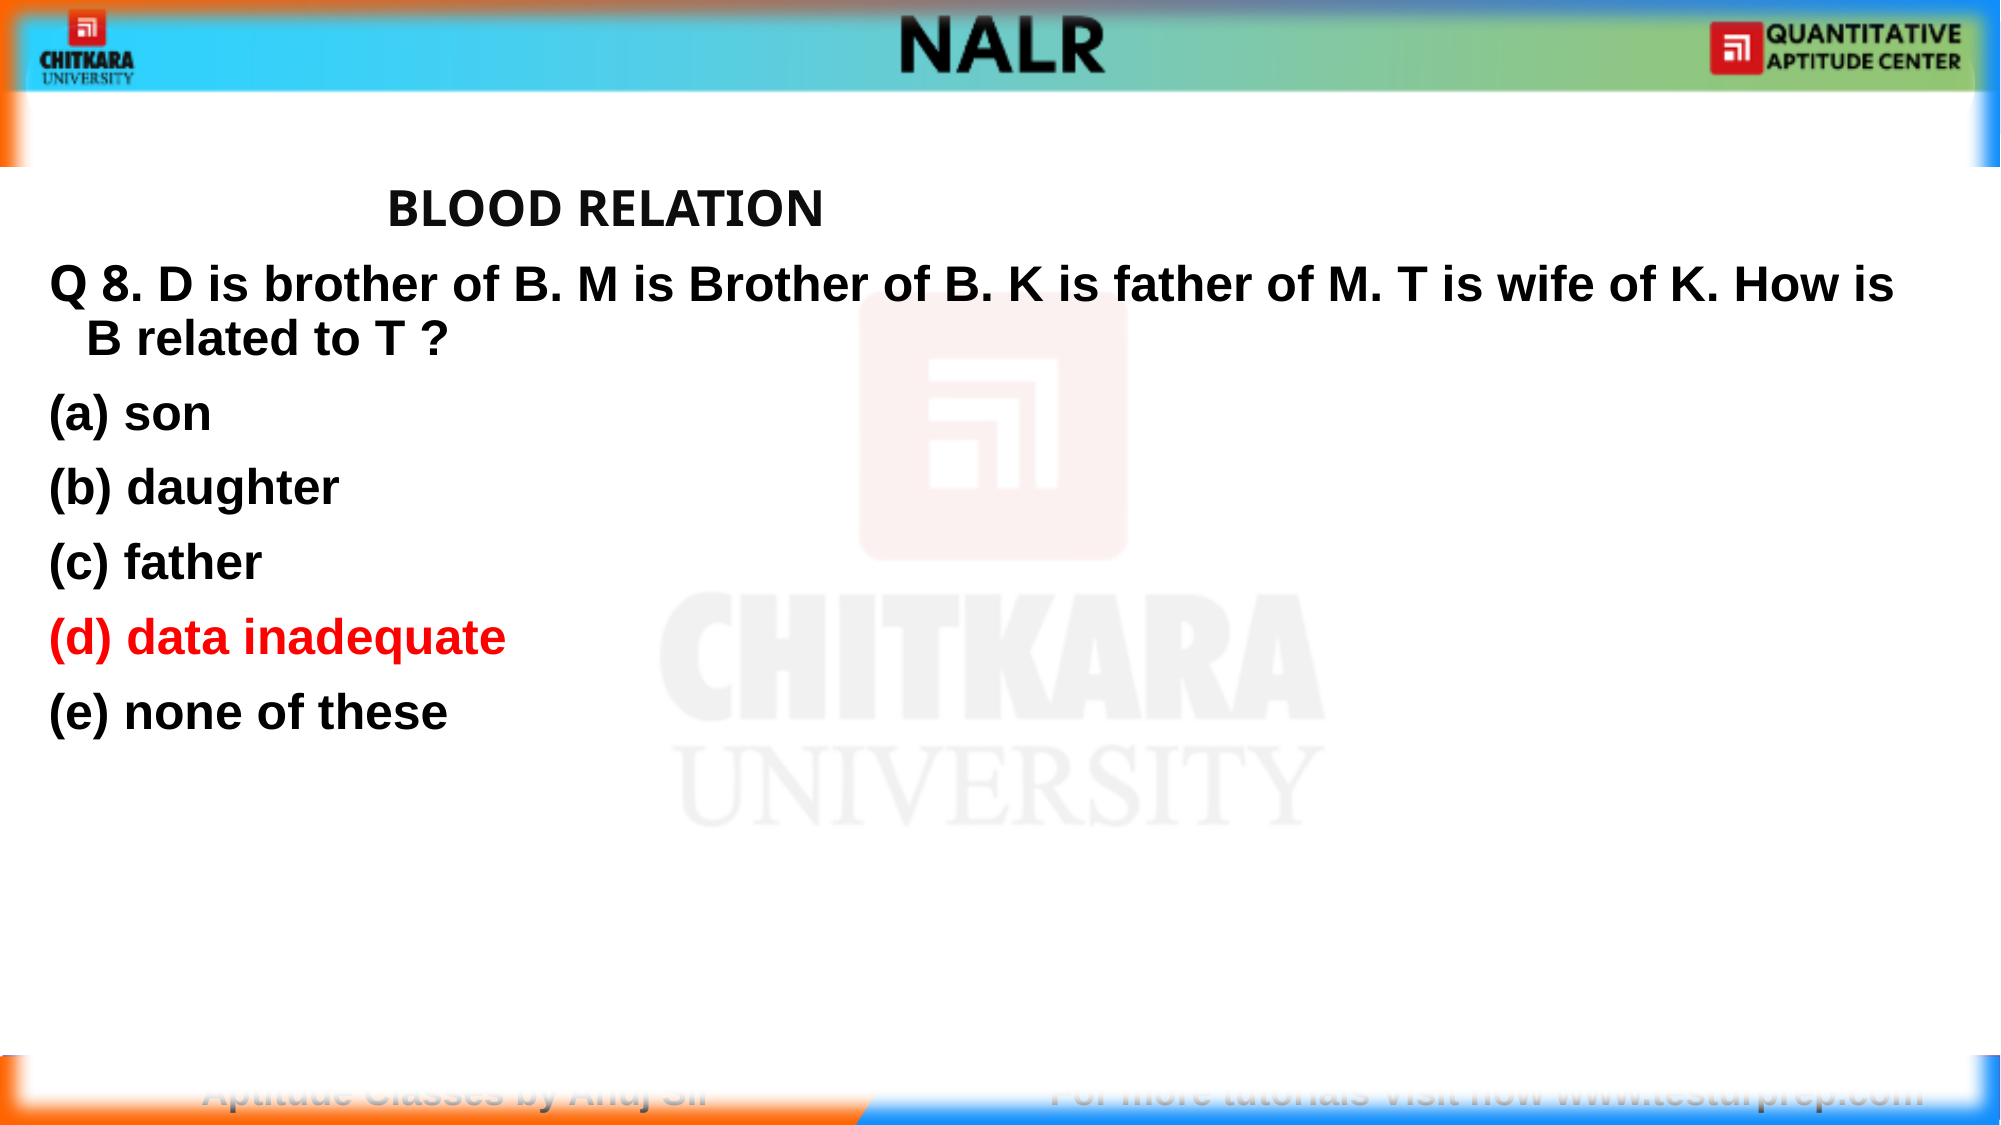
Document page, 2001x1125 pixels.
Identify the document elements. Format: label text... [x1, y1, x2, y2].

list BLOOD RELATION Q 8. D is brother of B. M is Brother of B. K is father of M. T is wife of K. How is B related to T ? son (b) daughter (c) father (d) data inadequate (e) none of these [33, 175, 1959, 1053]
title [41, 31, 1959, 142]
picture [0, 0, 2001, 1125]
